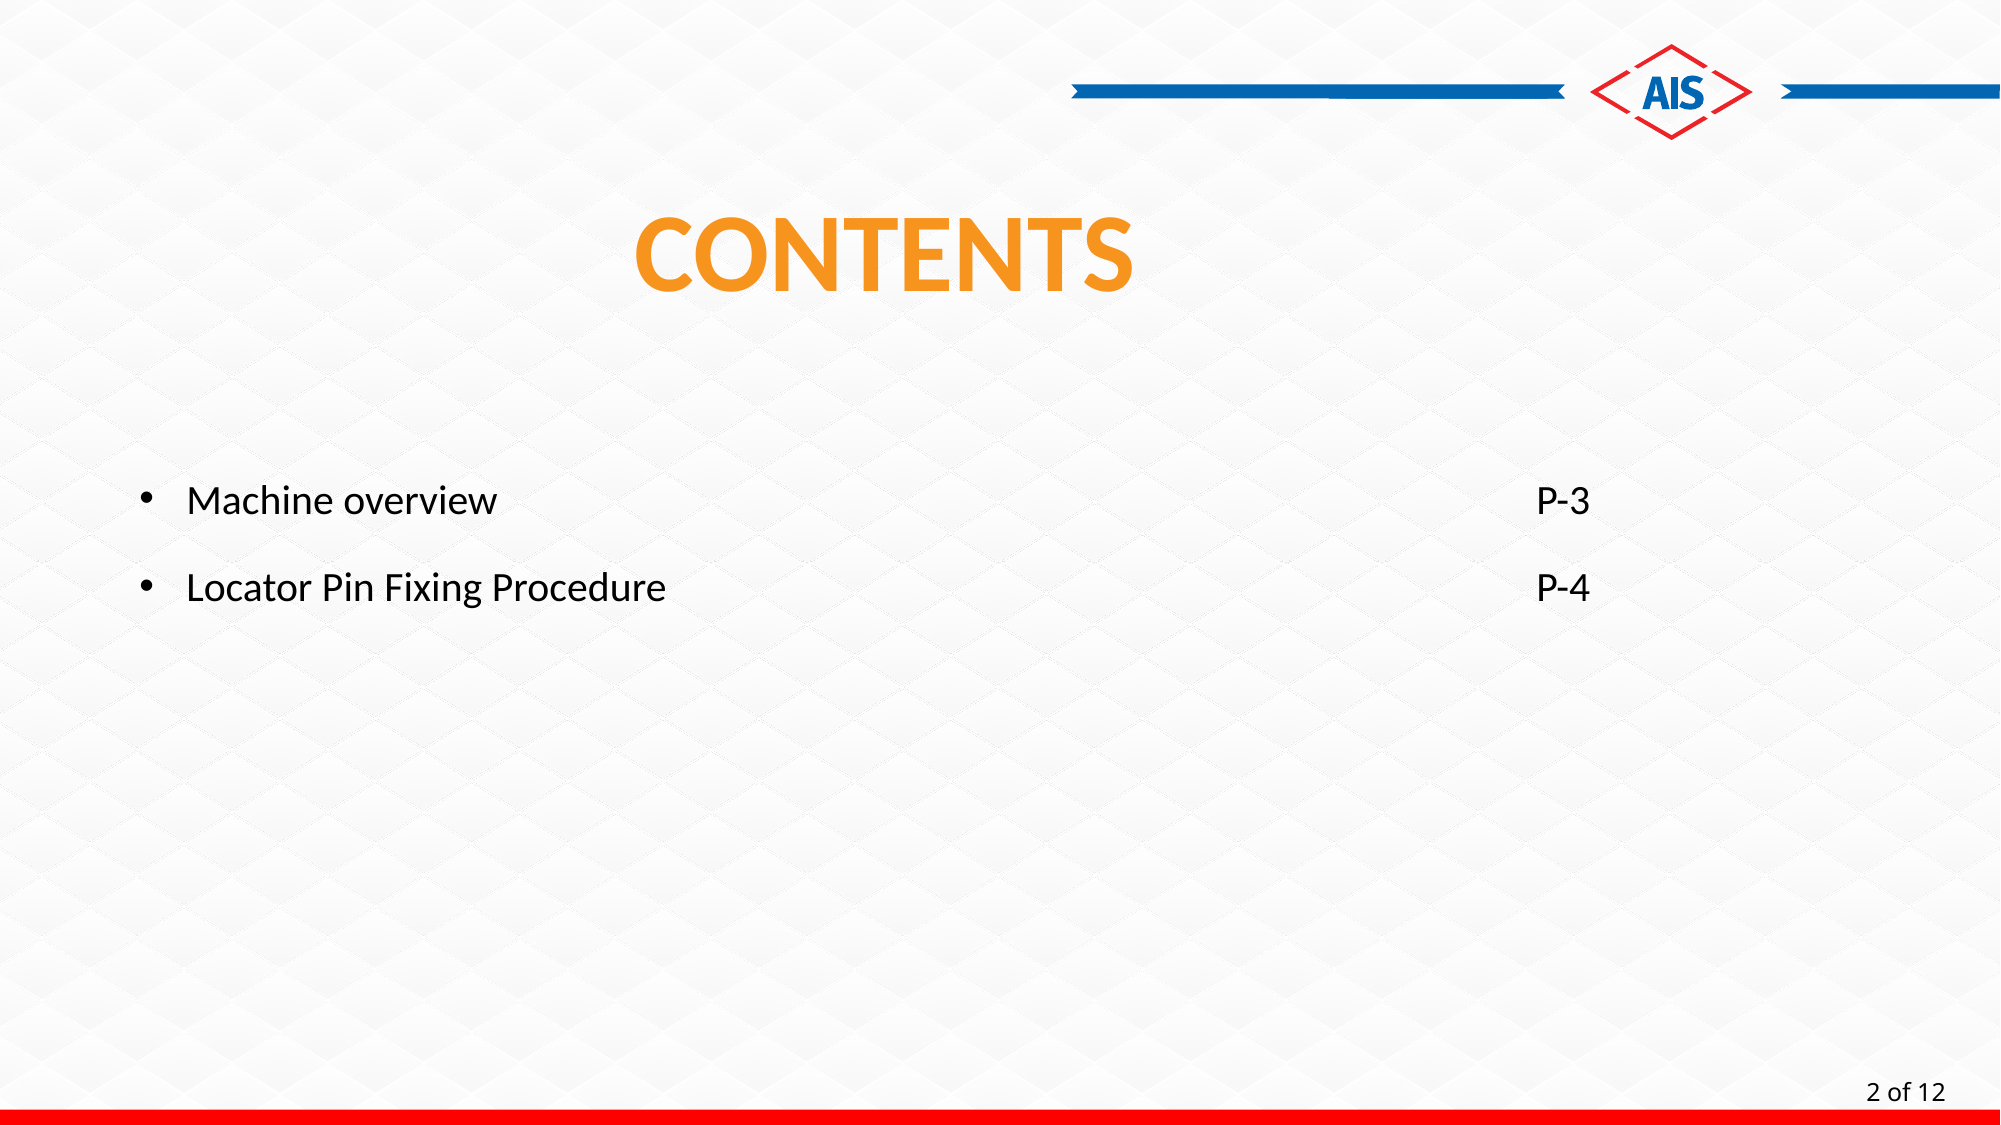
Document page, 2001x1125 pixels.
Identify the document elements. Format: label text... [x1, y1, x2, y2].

text_box CONTENTS [619, 171, 1152, 322]
list Machine overview P-3 Locator Pin Fixing Procedure P-4 [124, 440, 1831, 972]
